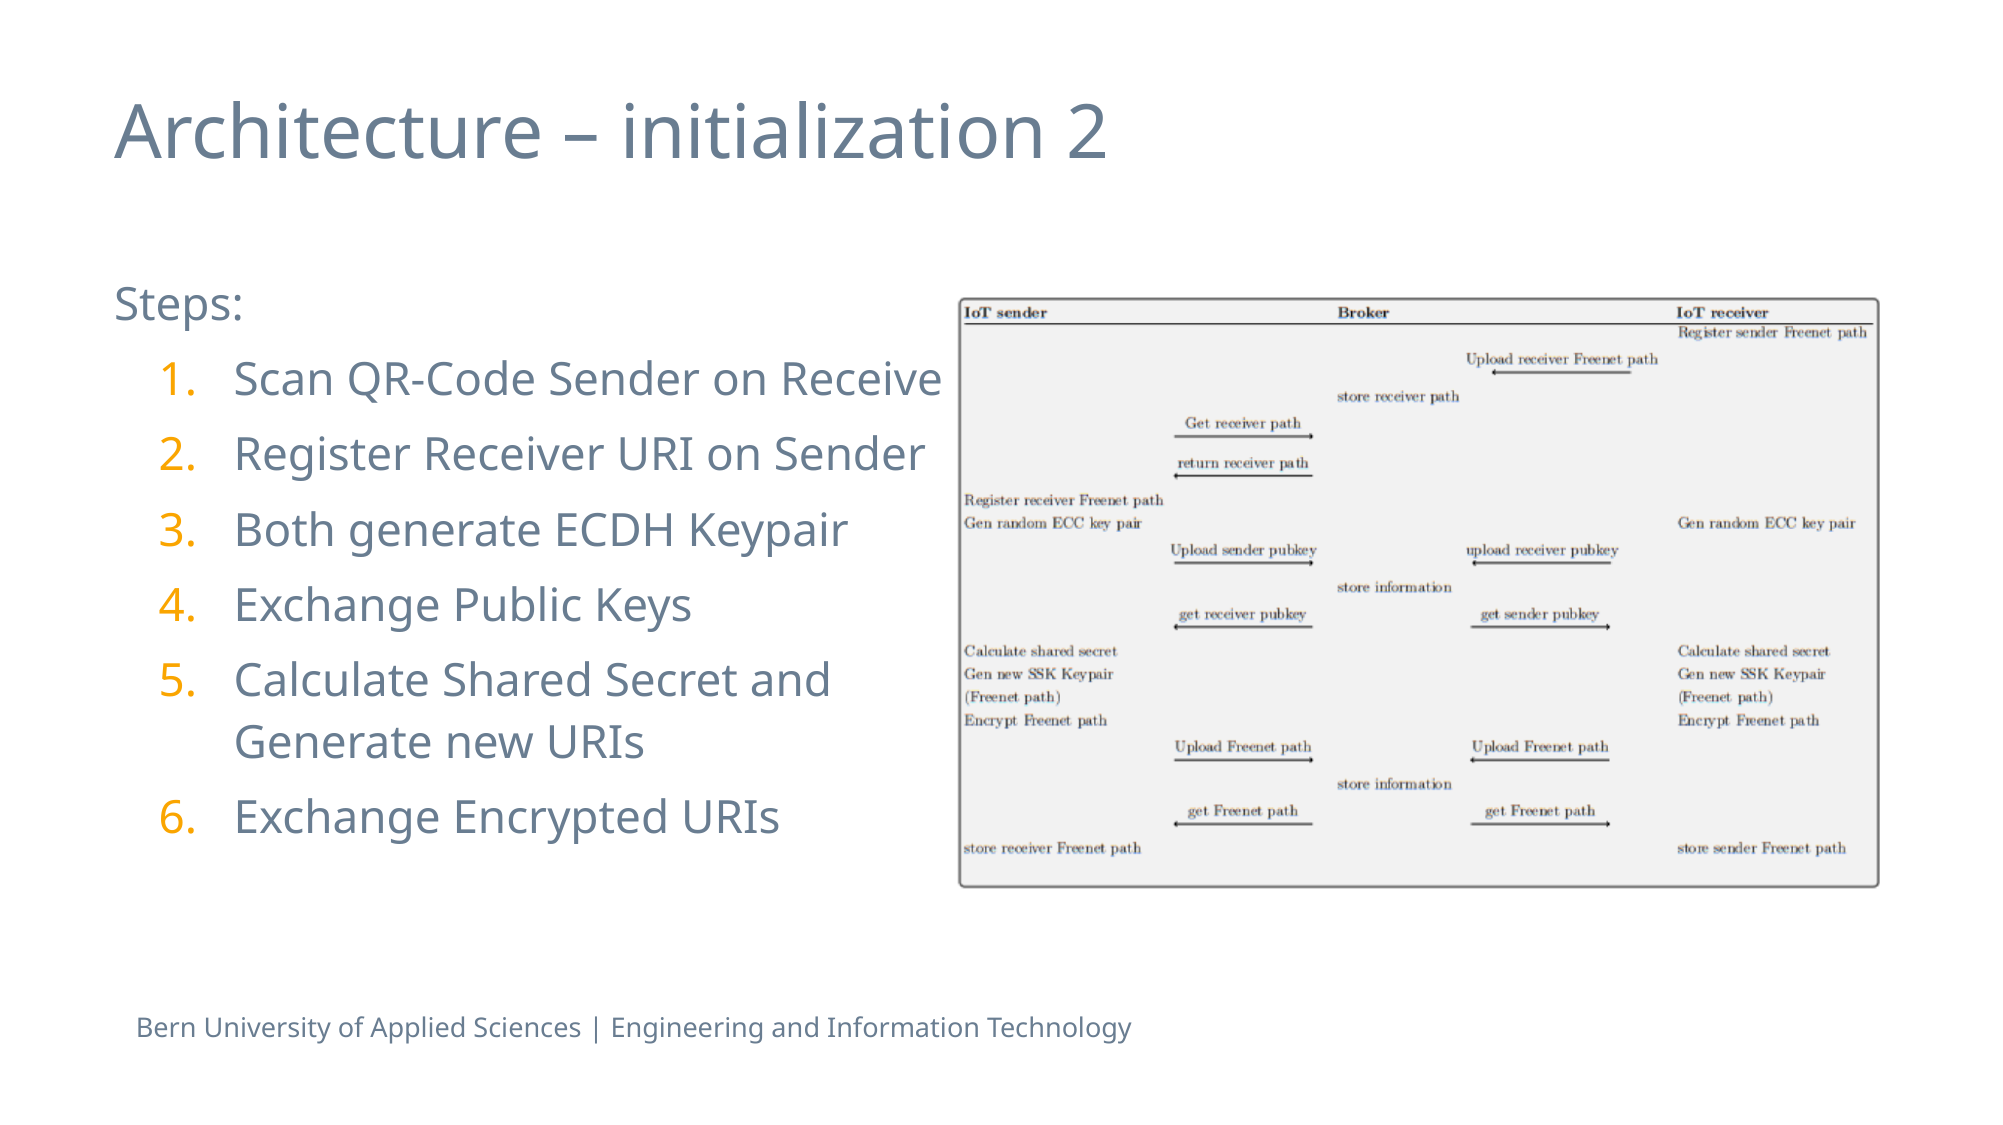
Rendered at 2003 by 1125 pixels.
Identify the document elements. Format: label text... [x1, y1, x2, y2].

picture [946, 120, 1889, 1064]
title Architecture – initialization 2 [114, 83, 1889, 185]
list Steps: Scan QR-Code Sender on Receiver Register Receiver URI on Sender Both generate ECDH Keypair Exchange Public Keys Calculate Shared Secret and Generate new URIs Exchange Encrypted URIs [114, 267, 966, 941]
